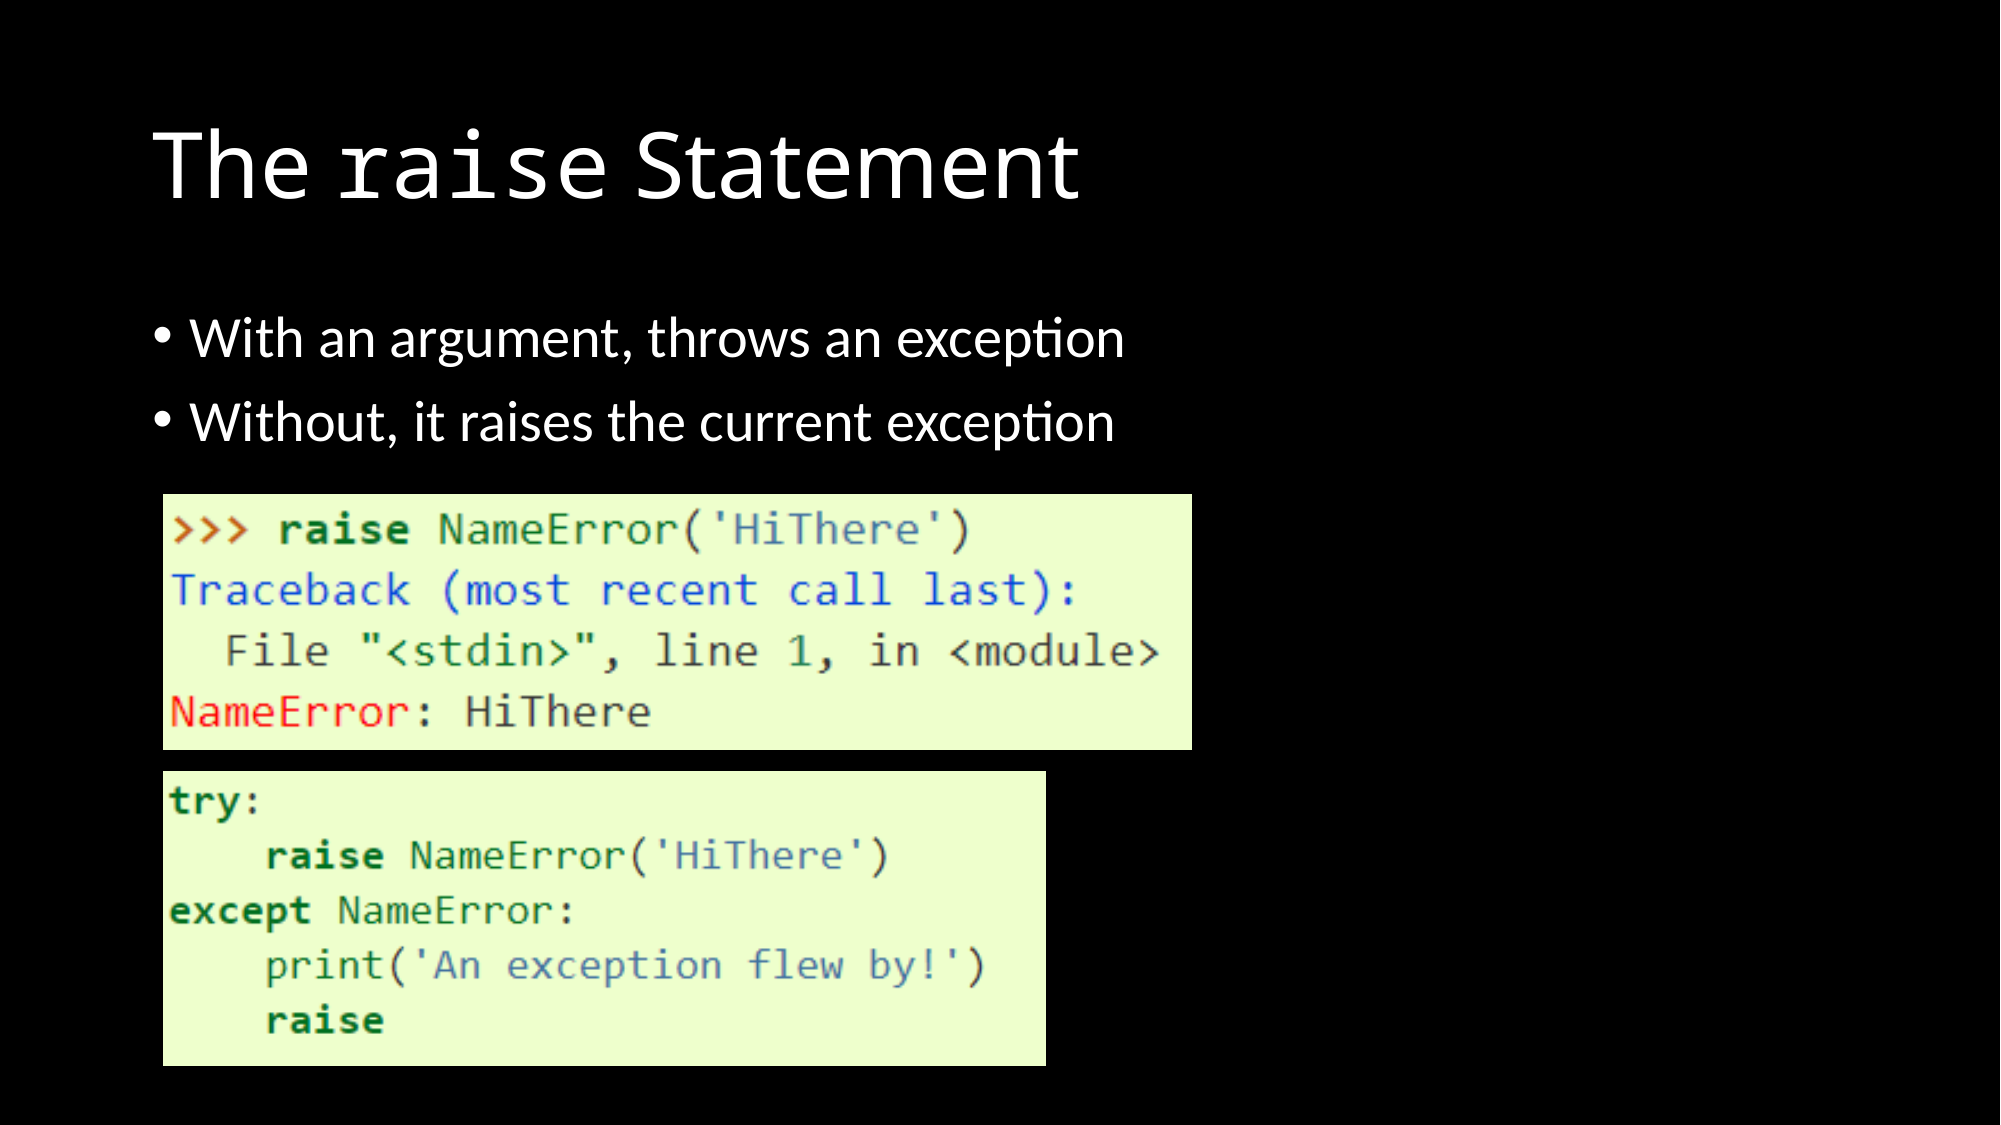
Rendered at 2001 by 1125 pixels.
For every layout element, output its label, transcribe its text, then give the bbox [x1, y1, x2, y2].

picture [163, 771, 1046, 1066]
title The raise Statement [137, 59, 1863, 278]
list With an argument, throws an exception Without, it raises the current exception [137, 299, 1863, 1014]
picture [163, 494, 1192, 750]
